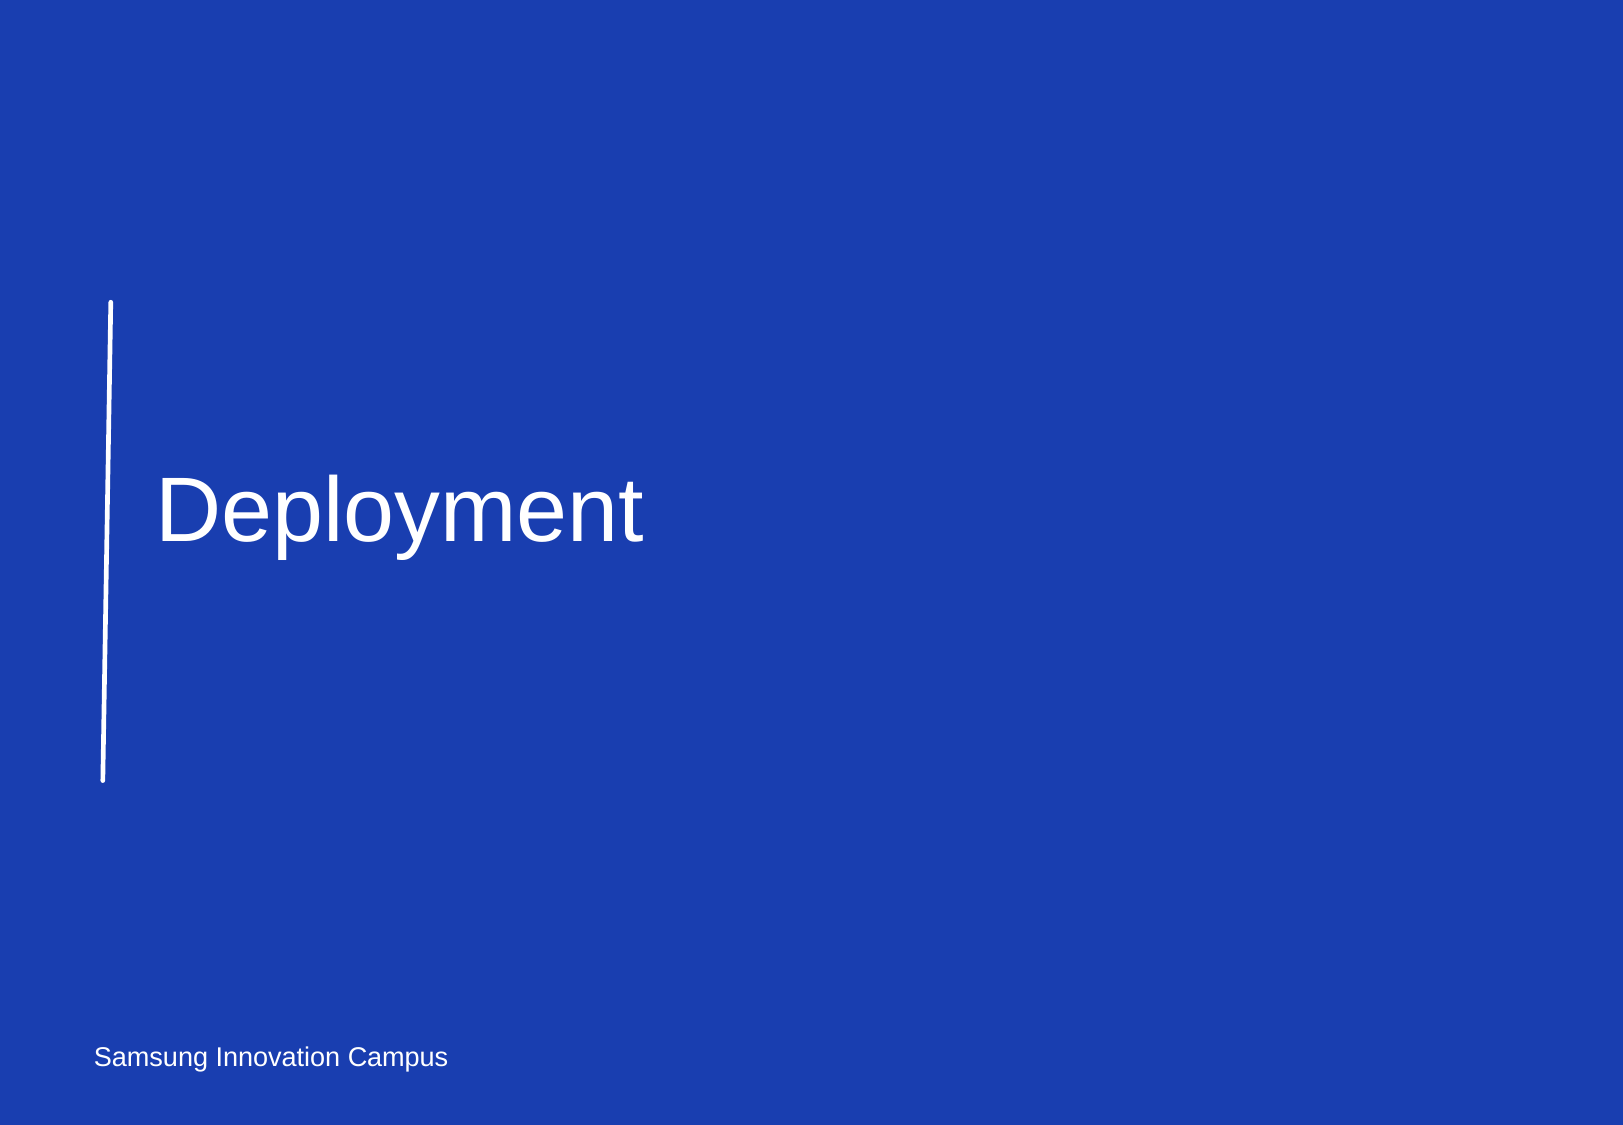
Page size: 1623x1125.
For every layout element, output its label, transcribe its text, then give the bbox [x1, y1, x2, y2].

text_box Deployment [155, 450, 1305, 561]
text_box Samsung Innovation Campus [93, 1039, 568, 1072]
